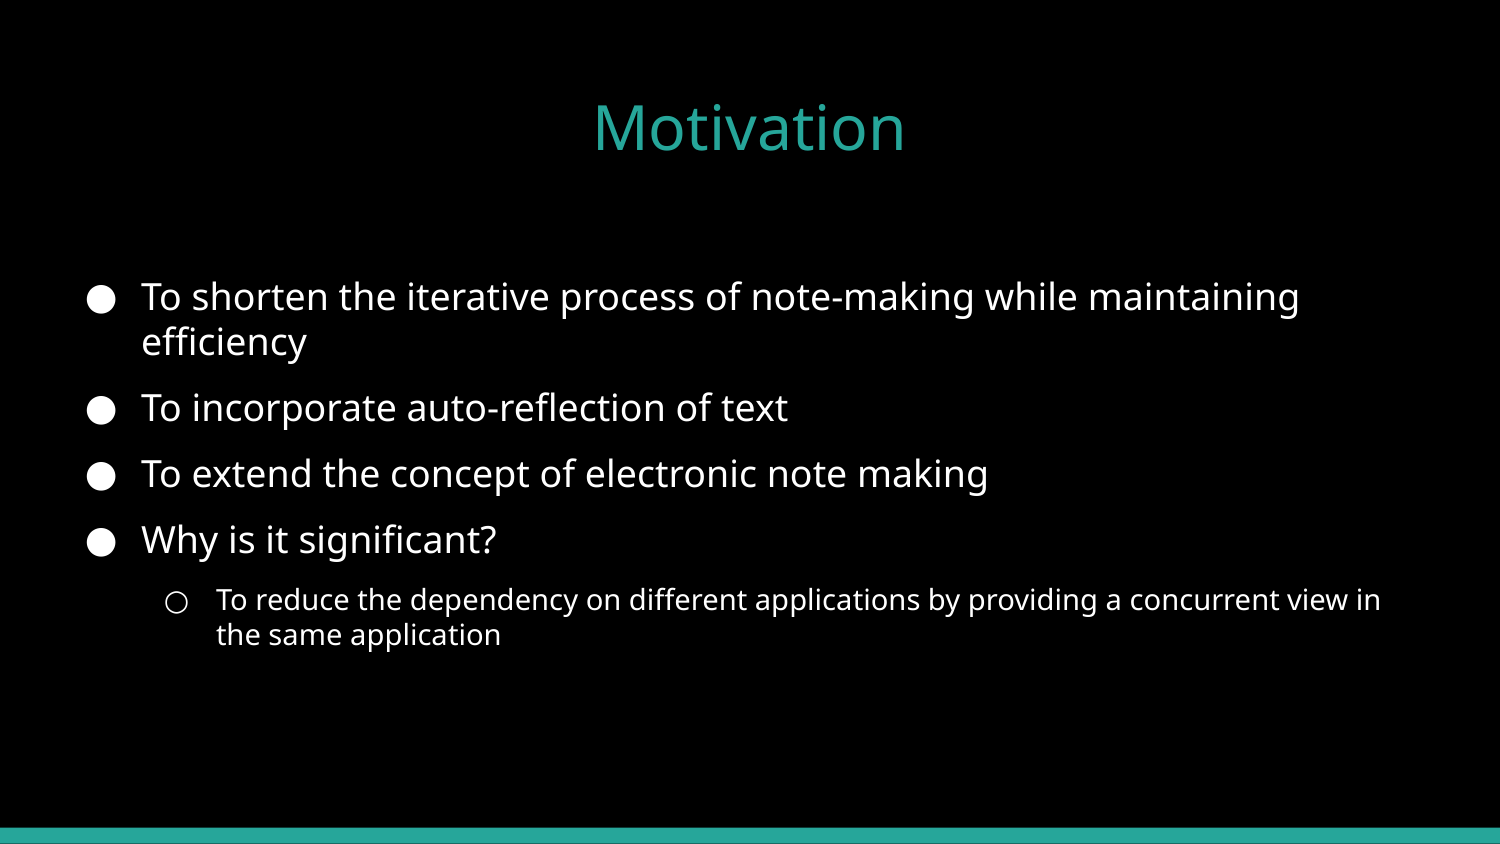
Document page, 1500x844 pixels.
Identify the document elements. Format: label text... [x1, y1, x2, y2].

list To shorten the iterative process of note-making while maintaining efficiency To incorporate auto-reflection of text To extend the concept of electronic note making Why is it significant? To reduce the dependency on different applications by providing a concurrent view in the same application [51, 192, 1449, 750]
title Motivation [51, 72, 1449, 174]
